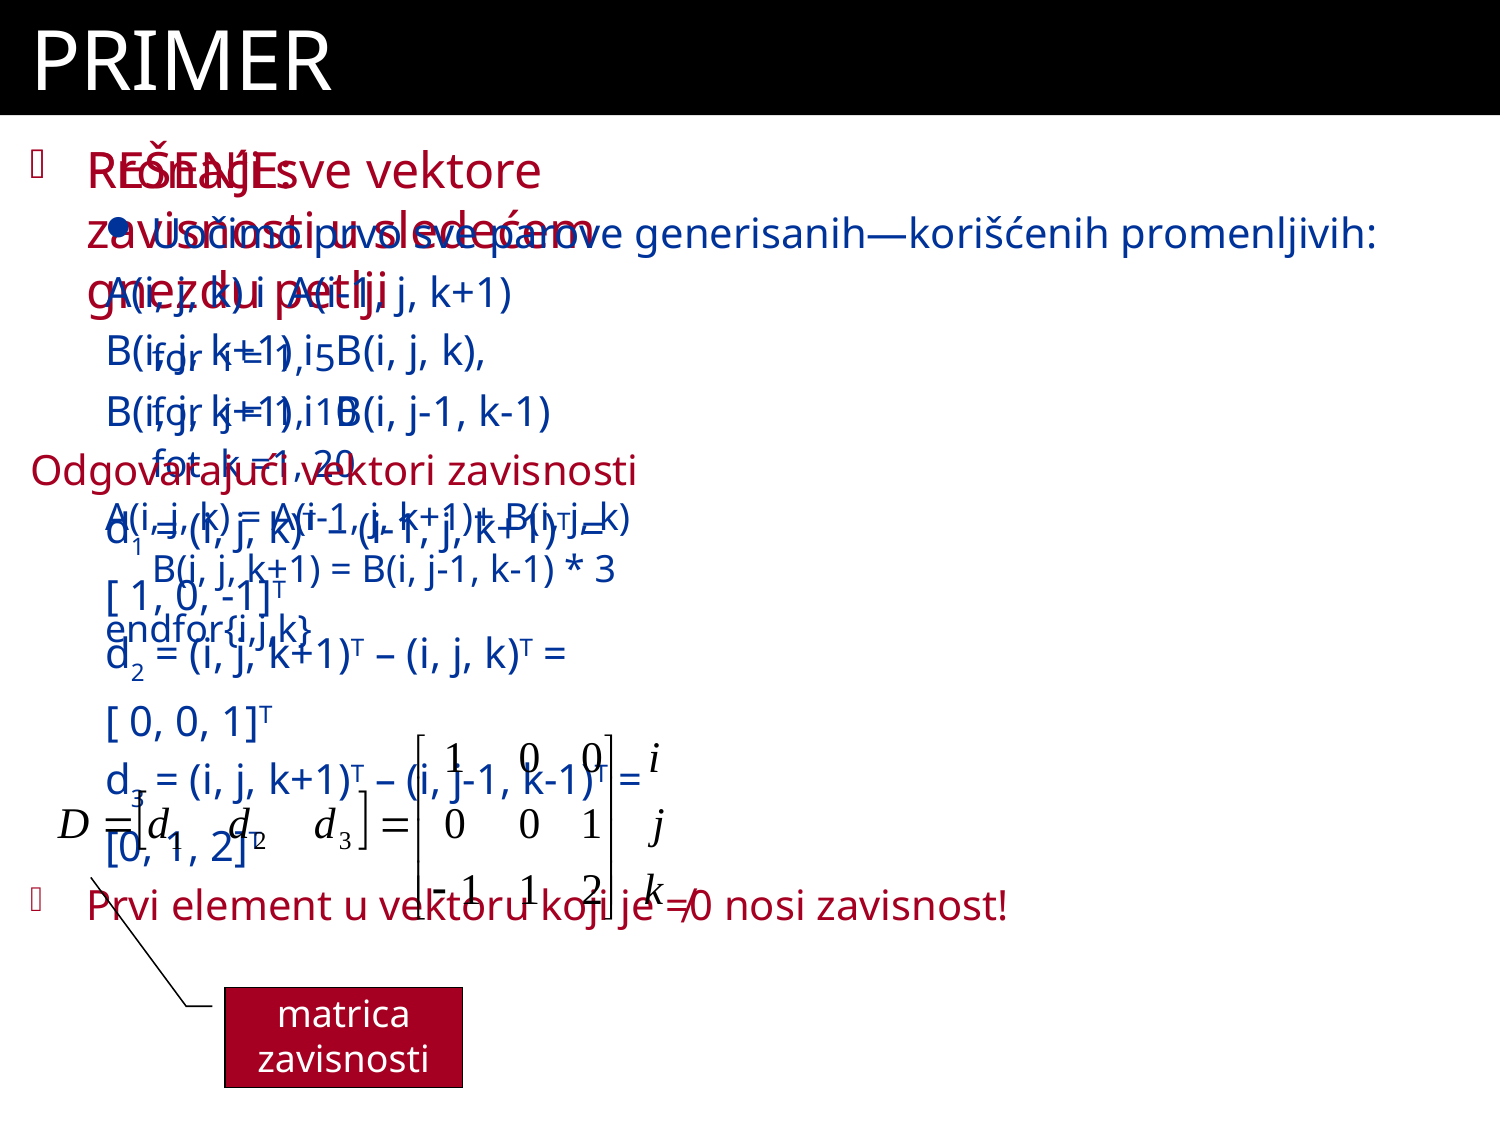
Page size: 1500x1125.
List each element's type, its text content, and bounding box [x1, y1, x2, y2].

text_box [49, 724, 675, 930]
list REŠENJE: Uočimo prvo sve parove generisanih—korišćenih promenljivih: A(i, j, k) i A(i-1, j, k+1) B(i, j, k+1) i B(i, j, k), B(i, j, k+1) i B(i, j-1, k-1) Odgovarajući vektori zavisnosti d1 = (i, j, k)T – (i-1, j, k+1)T = [ 1, 0, -1]T d2 = (i, j, k+1)T – (i, j, k)T = [ 0, 0, 1]T d3 = (i, j, k+1)T – (i, j-1, k-1)T = [0, 1, 2]T Prvi element u vektoru koji je ≠0 nosi zavisnost! [0, 116, 1500, 1125]
title PRIMER [0, 0, 1500, 116]
text_box matrica zavisnosti [224, 987, 463, 1088]
